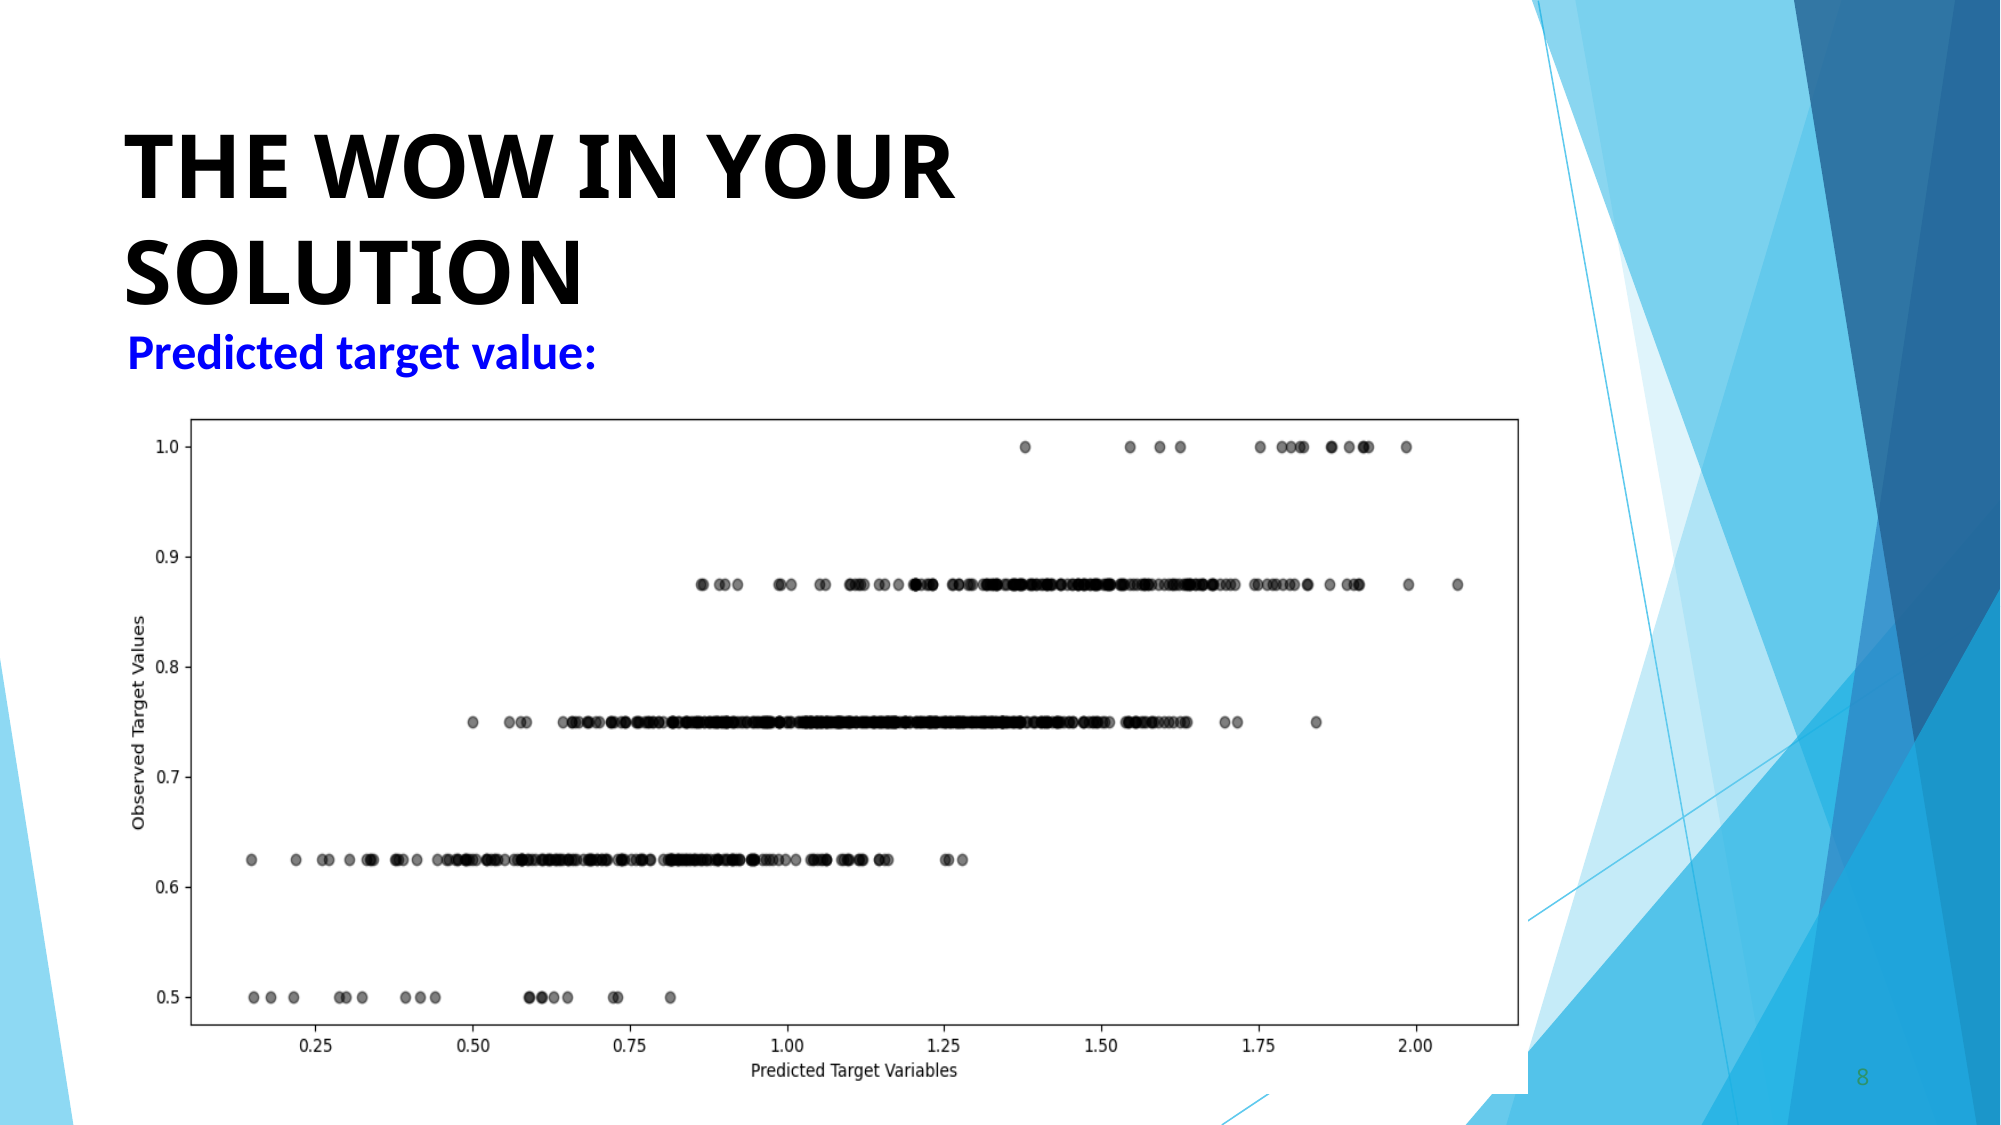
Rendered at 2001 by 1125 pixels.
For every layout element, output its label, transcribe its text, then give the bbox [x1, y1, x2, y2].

text_box Predicted target value: [112, 312, 735, 388]
text_box 8 [1849, 1061, 1888, 1095]
picture [121, 406, 1528, 1094]
title THE WOW IN YOUR SOLUTION [121, 107, 1359, 323]
